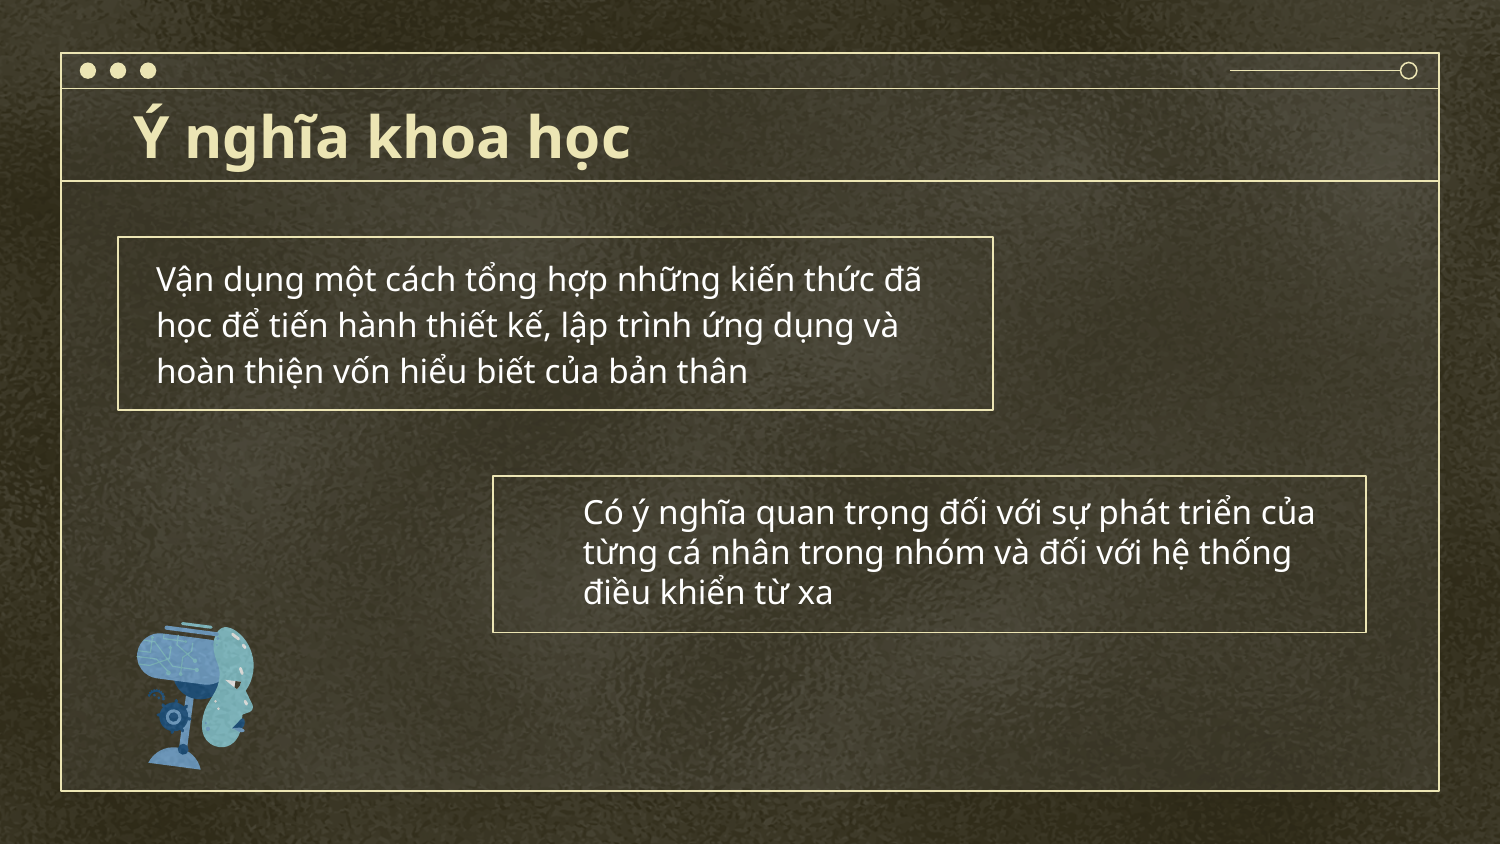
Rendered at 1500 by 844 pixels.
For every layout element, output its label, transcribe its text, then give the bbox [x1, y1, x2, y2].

subtitle Vận dụng một cách tổng hợp những kiến thức đã học để tiến hành thiết kế, lập trình ứng dụng và hoàn thiện vốn hiểu biết của bản thân [117, 236, 994, 411]
subtitle Có ý nghĩa quan trọng đối với sự phát triển của từng cá nhân trong nhóm và đối với hệ thống điều khiển từ xa [492, 475, 1367, 633]
title Ý nghĩa khoa học [118, 88, 1382, 182]
